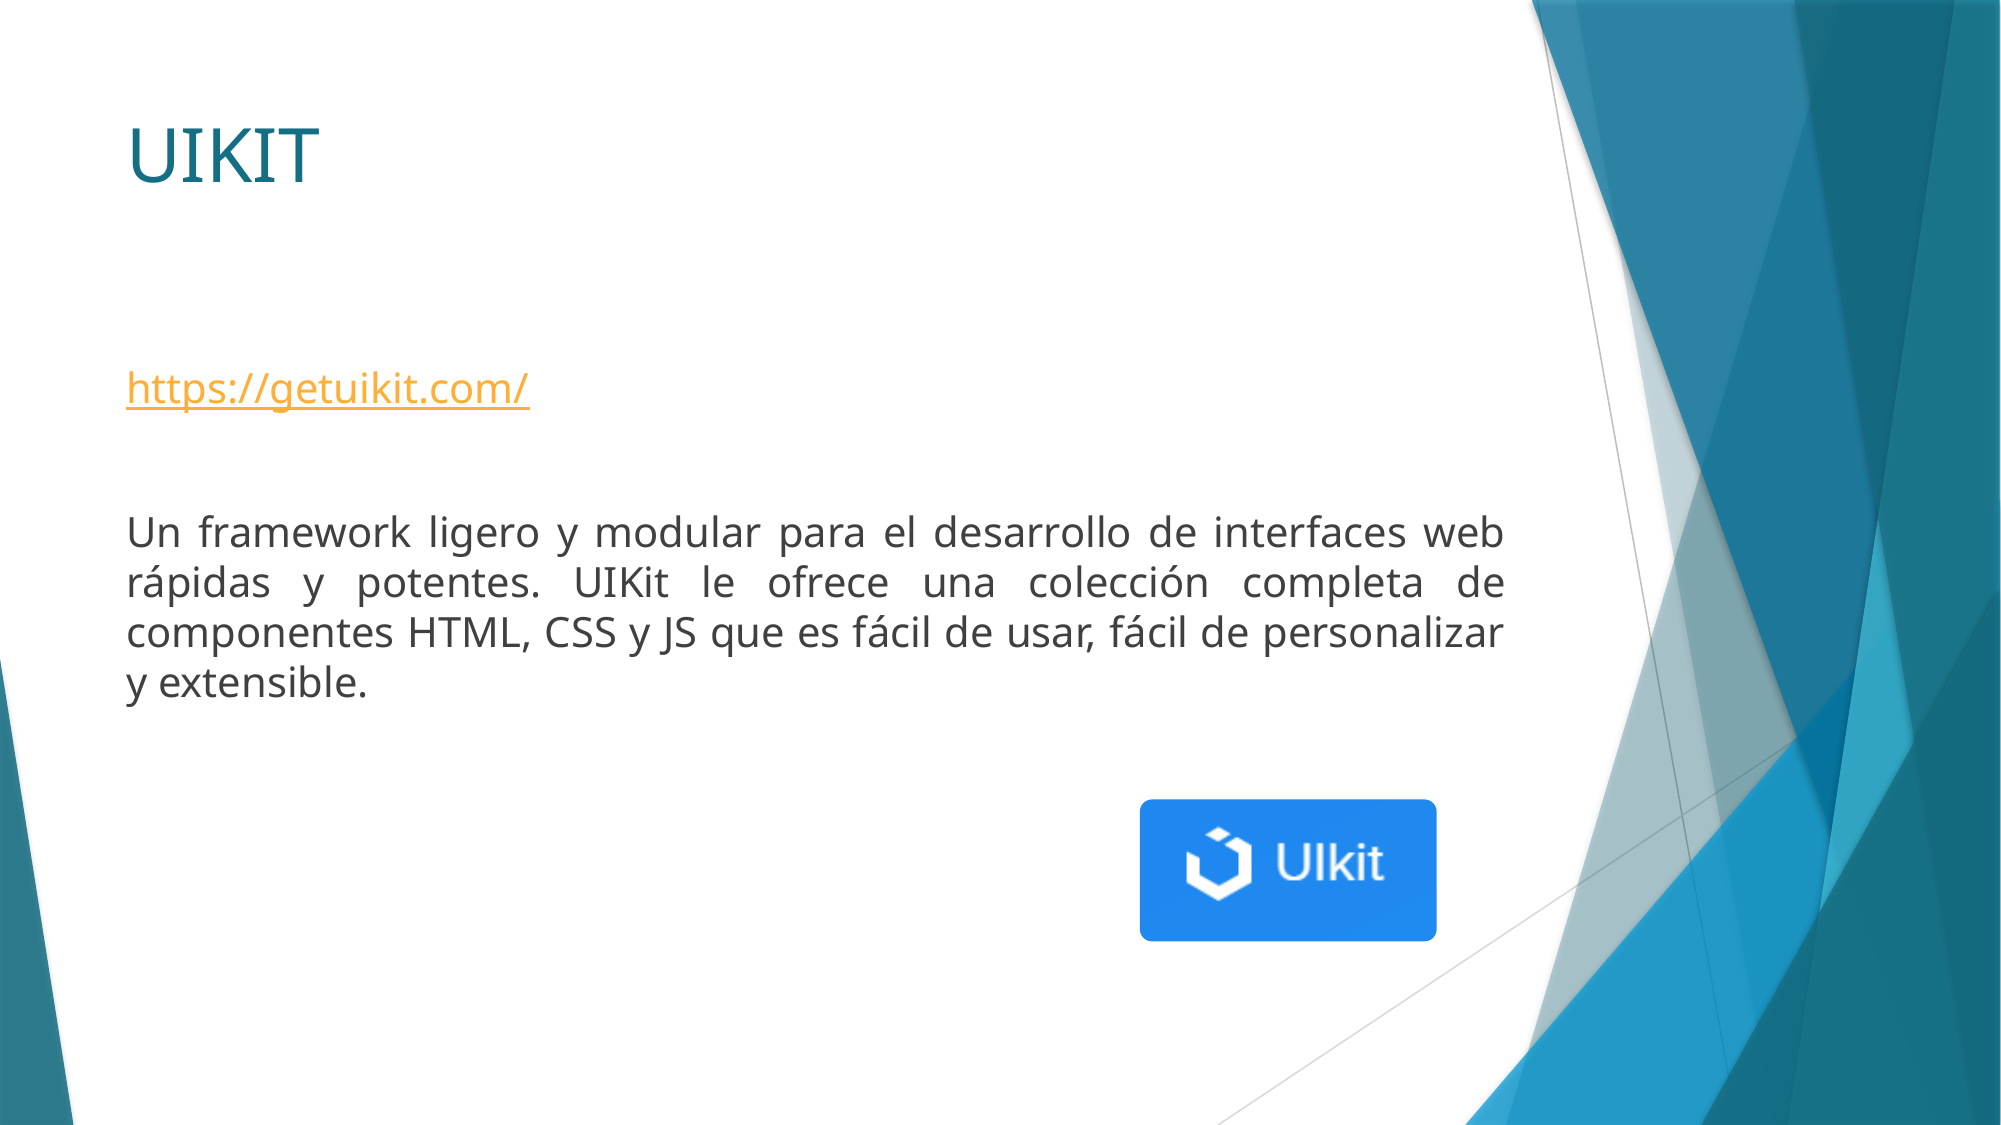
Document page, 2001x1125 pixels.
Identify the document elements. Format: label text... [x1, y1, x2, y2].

picture [1139, 798, 1438, 942]
title UIKIT [111, 99, 1522, 317]
list https://getuikit.com/ Un framework ligero y modular para el desarrollo de interfaces web rápidas y potentes. UIKit le ofrece una colección completa de componentes HTML, CSS y JS que es fácil de usar, fácil de personalizar y extensible. [111, 354, 1522, 992]
